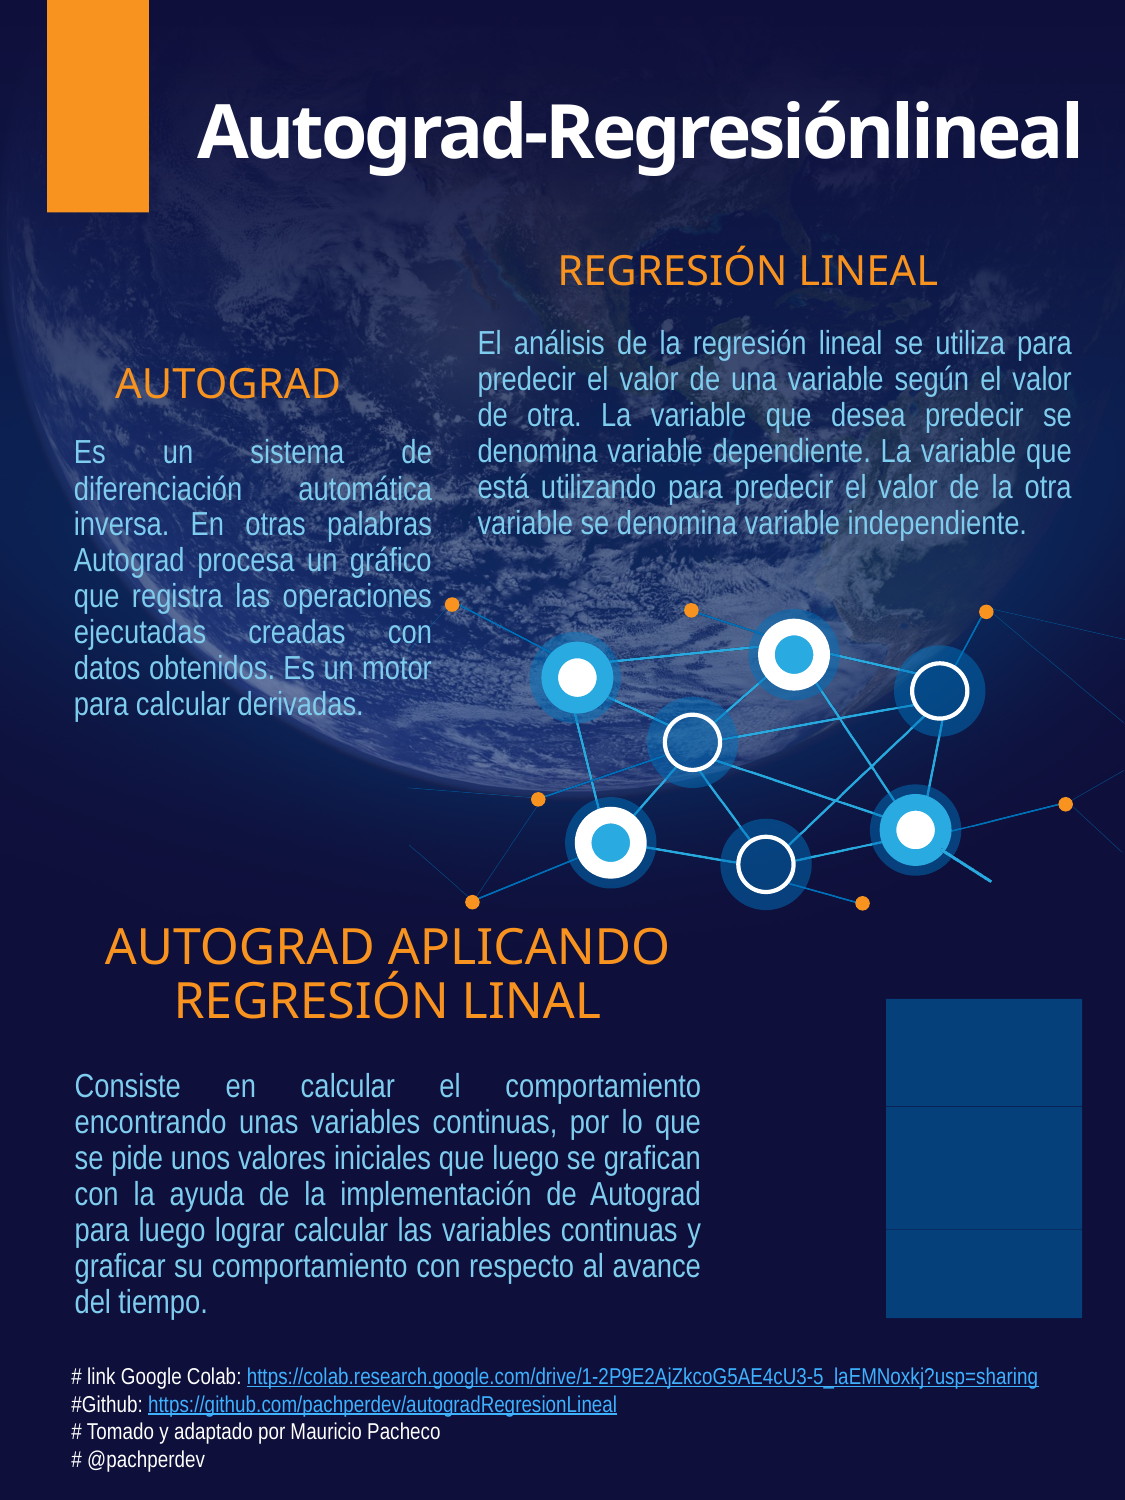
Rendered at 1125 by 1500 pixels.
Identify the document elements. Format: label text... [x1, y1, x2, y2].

text_box Es un sistema de diferenciación automática inversa. En otras palabras Autograd procesa un gráfico que registra las operaciones ejecutadas creadas con datos obtenidos. Es un motor para calcular derivadas. [73, 435, 433, 733]
text_box # link Google Colab: https://colab.research.google.com/drive/1-2P9E2AjZkcoG5AE4cU3-5_laEMNoxkj?usp=sharing #Github: https://github.com/pachperdev/autogradRegresionLineal # Tomado y adaptado por Mauricio Pacheco # @pachperdev [56, 1354, 1125, 1479]
text_box REGRESIÓN LINEAL [541, 249, 955, 299]
text_box El análisis de la regresión lineal se utiliza para predecir el valor de una variable según el valor de otra. La variable que desea predecir se denomina variable dependiente. La variable que está utilizando para predecir el valor de la otra variable se denomina variable independiente. [477, 326, 1073, 545]
text_box Consiste en calcular el comportamiento encontrando unas variables continuas, por lo que se pide unos valores iniciales que luego se grafican con la ayuda de la implementación de Autograd para luego lograr calcular las variables continuas y graficar su comportamiento con respecto al avance del tiempo. [74, 1069, 702, 1341]
list [47, 0, 149, 213]
text_box [886, 1106, 1083, 1229]
text_box AUTOGRAD [97, 362, 359, 405]
title Autograd-Regresiónlineal [113, 49, 1084, 220]
text_box AUTOGRAD APLICANDO REGRESIÓN LINAL [73, 921, 702, 1041]
text_box [886, 998, 1083, 1106]
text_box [407, 597, 1125, 911]
text_box [886, 1229, 1083, 1319]
picture [0, 0, 1125, 1500]
